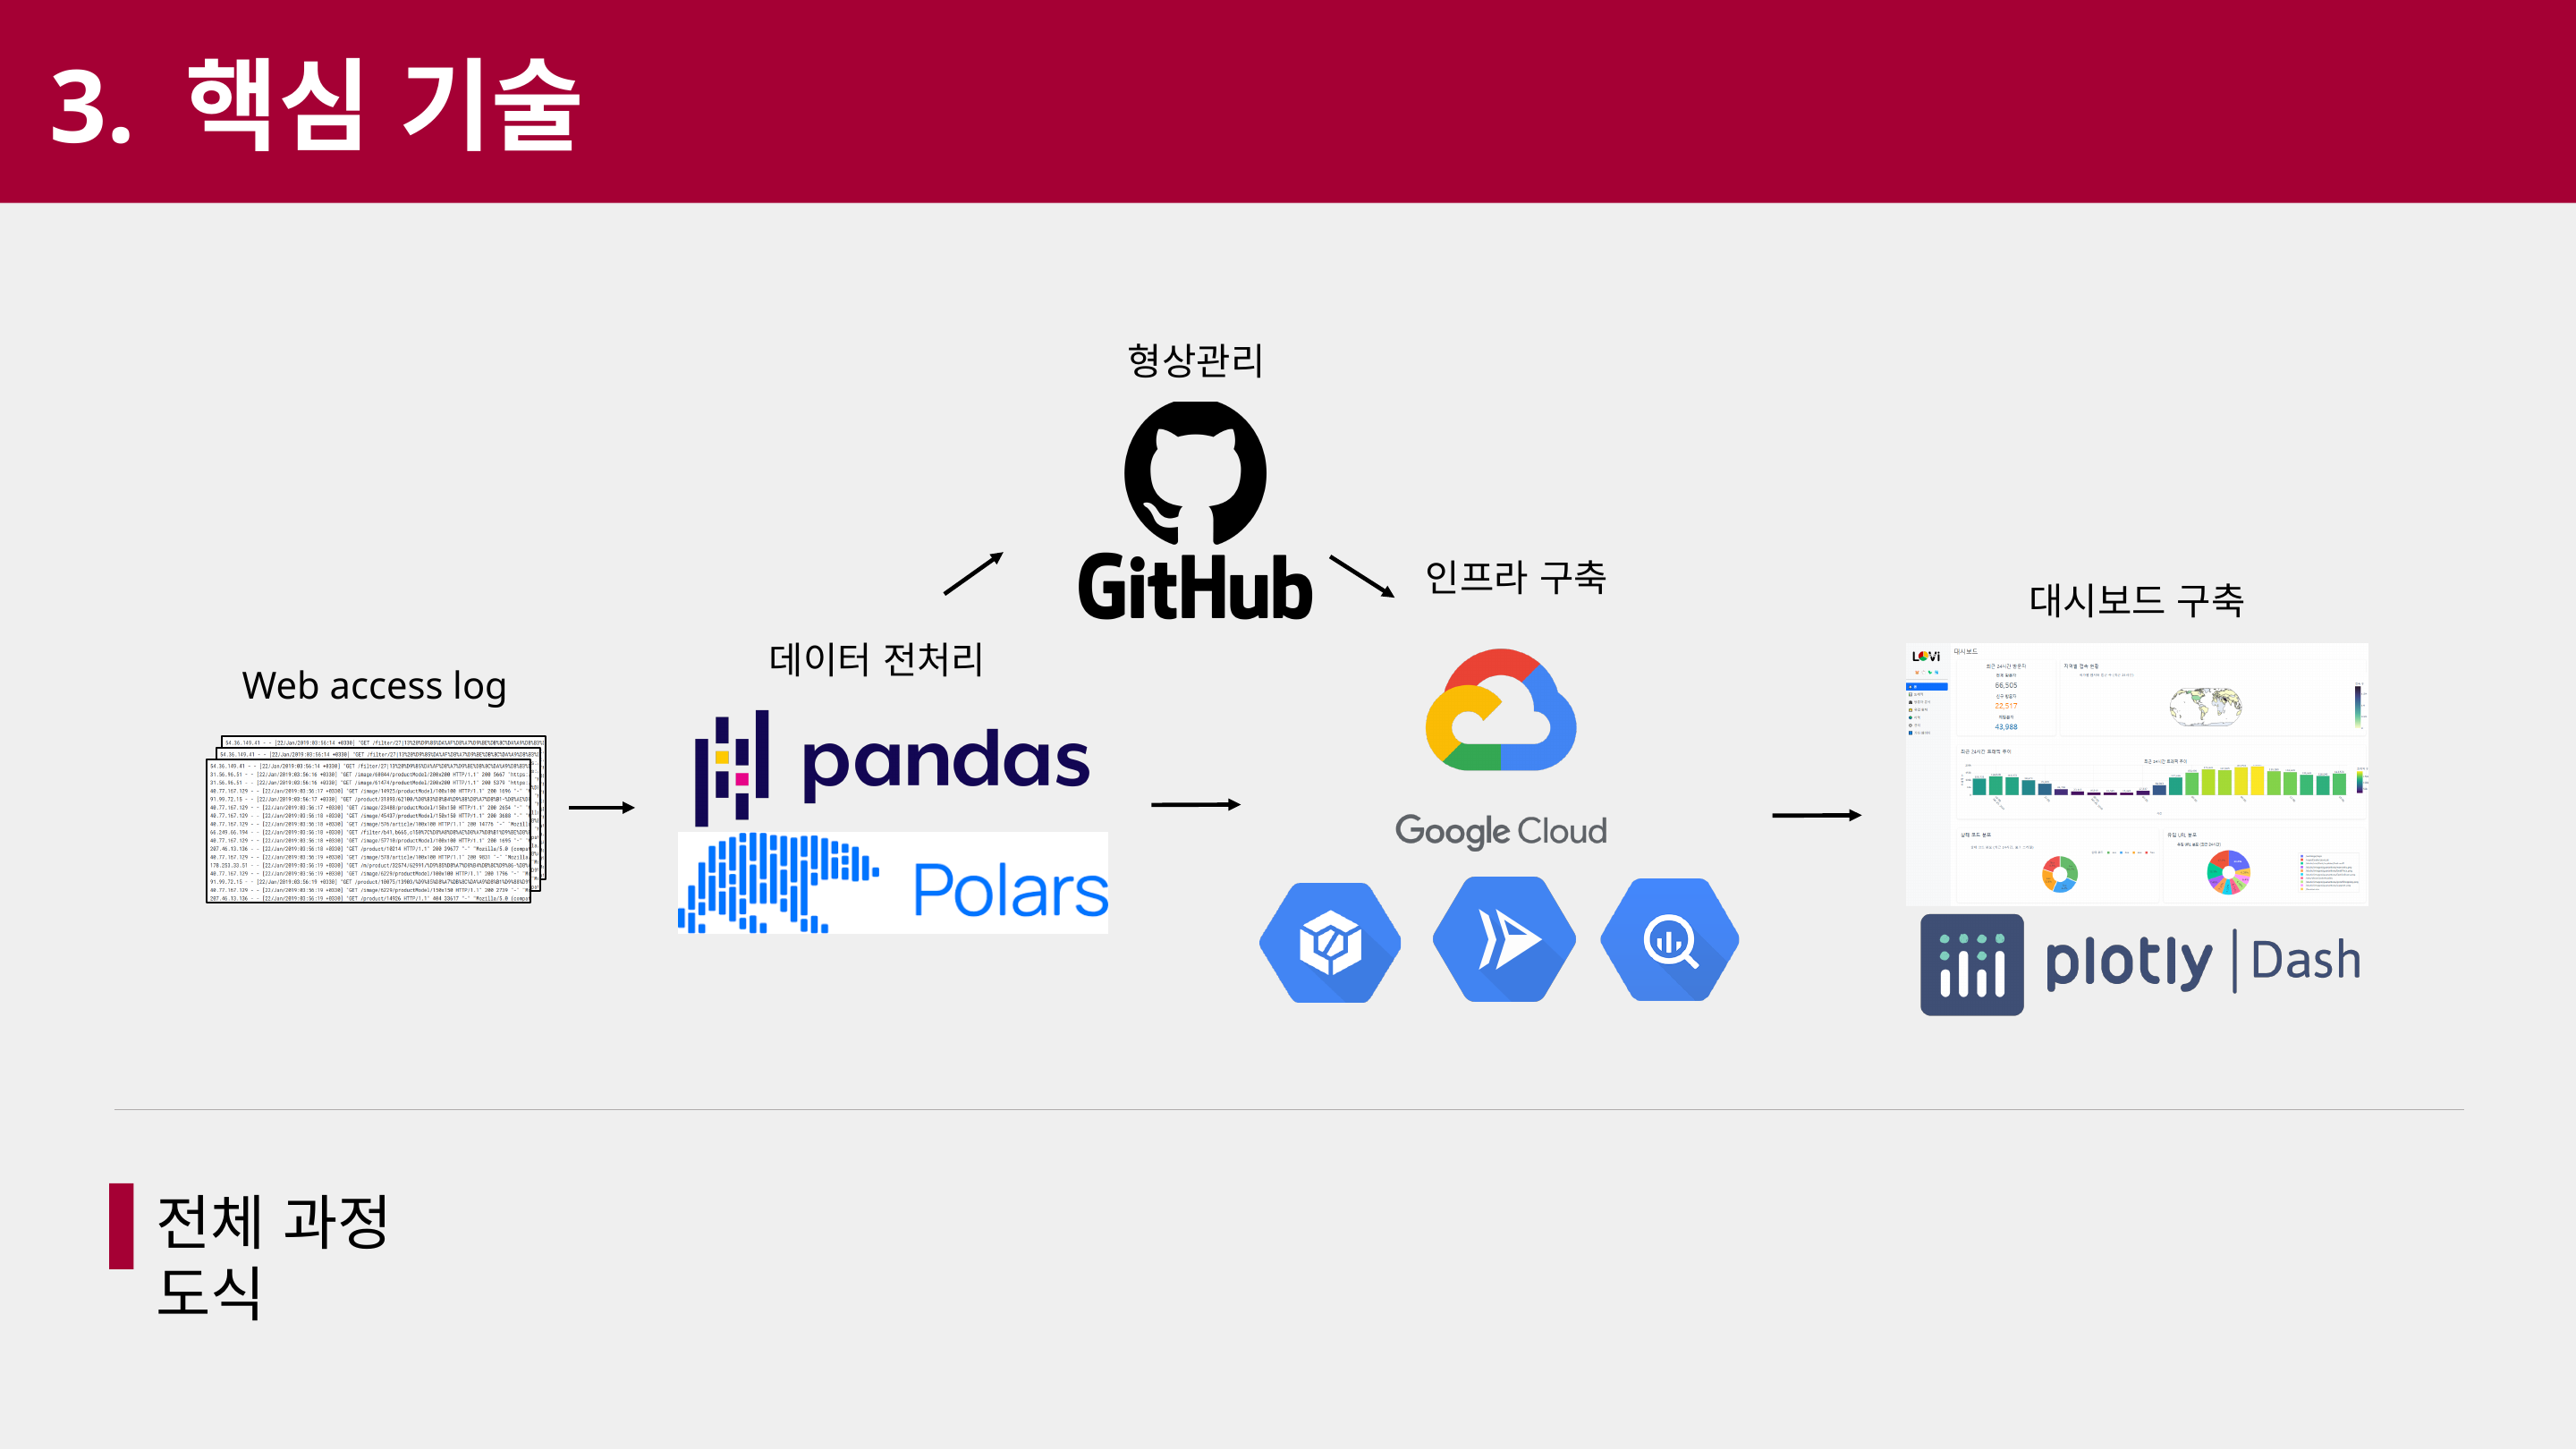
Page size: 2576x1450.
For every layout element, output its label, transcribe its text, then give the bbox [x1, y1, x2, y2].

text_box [109, 1178, 495, 1269]
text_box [208, 331, 2395, 1022]
picture [0, 0, 2576, 1449]
text_box 3. 핵심 기술 [36, 35, 2118, 170]
